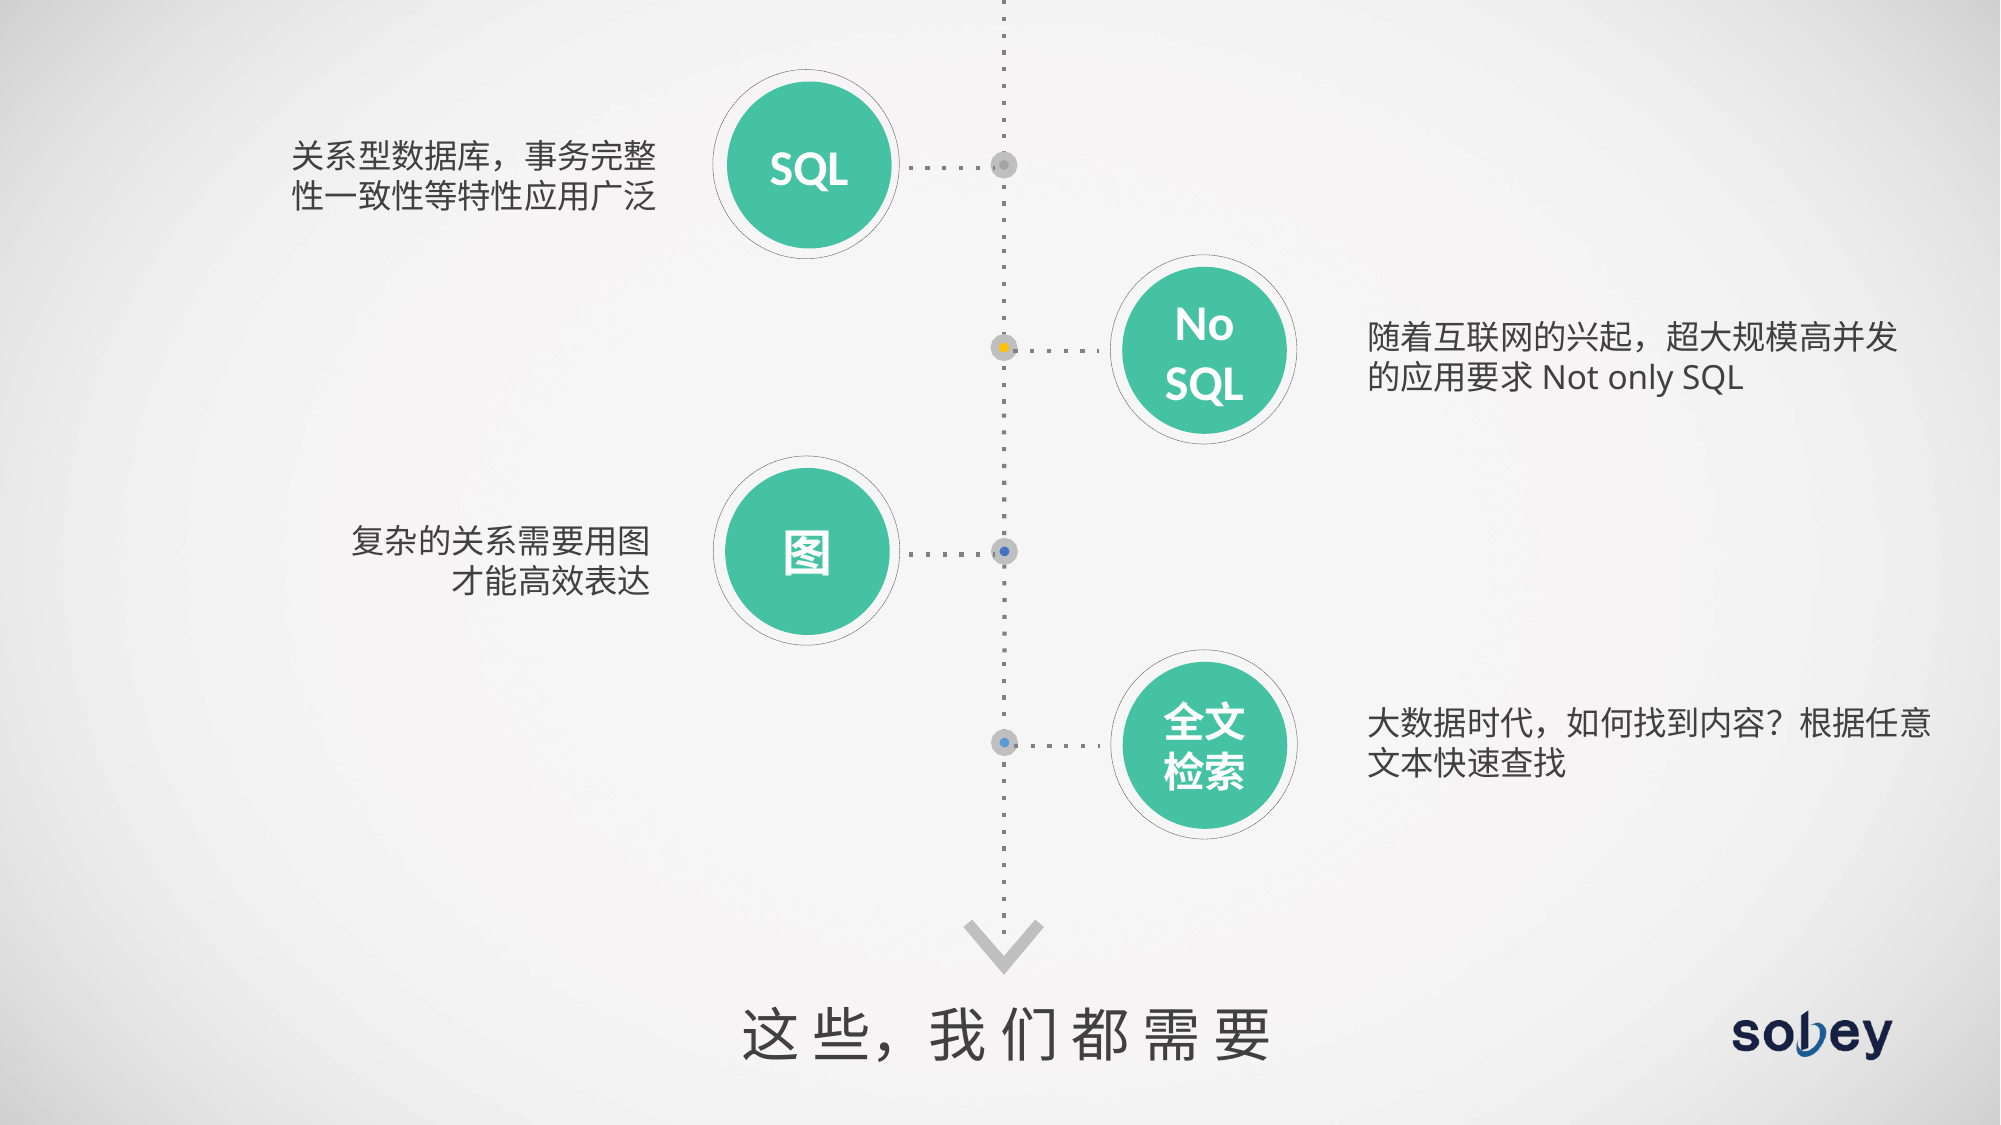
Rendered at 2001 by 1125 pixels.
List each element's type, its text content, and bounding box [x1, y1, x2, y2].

text_box [1005, 541, 1015, 562]
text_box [712, 69, 900, 259]
picture [0, 0, 2001, 1125]
text_box 复杂的关系需要用图 才能高效表达 [336, 512, 666, 608]
text_box [1005, 337, 1015, 358]
text_box 关系型数据库，事务完整 性一致性等特性应用广泛 [276, 127, 673, 223]
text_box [1110, 254, 1297, 445]
text_box [1005, 154, 1015, 176]
text_box [994, 732, 1003, 753]
text_box [994, 541, 1003, 562]
text_box 这 些，我 们 都 需 要 [726, 991, 1288, 1076]
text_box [713, 455, 900, 646]
text_box [1005, 732, 1015, 753]
text_box 大数据时代，如何找到内容？根据任意 文本快速查找 [1352, 694, 1948, 790]
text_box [1110, 649, 1298, 840]
text_box 随着互联网的兴起，超大规模高并发 的应用要求Not only SQL [1352, 308, 1915, 404]
text_box [993, 337, 1003, 358]
text_box [993, 154, 1003, 176]
text_box [963, 919, 1045, 975]
